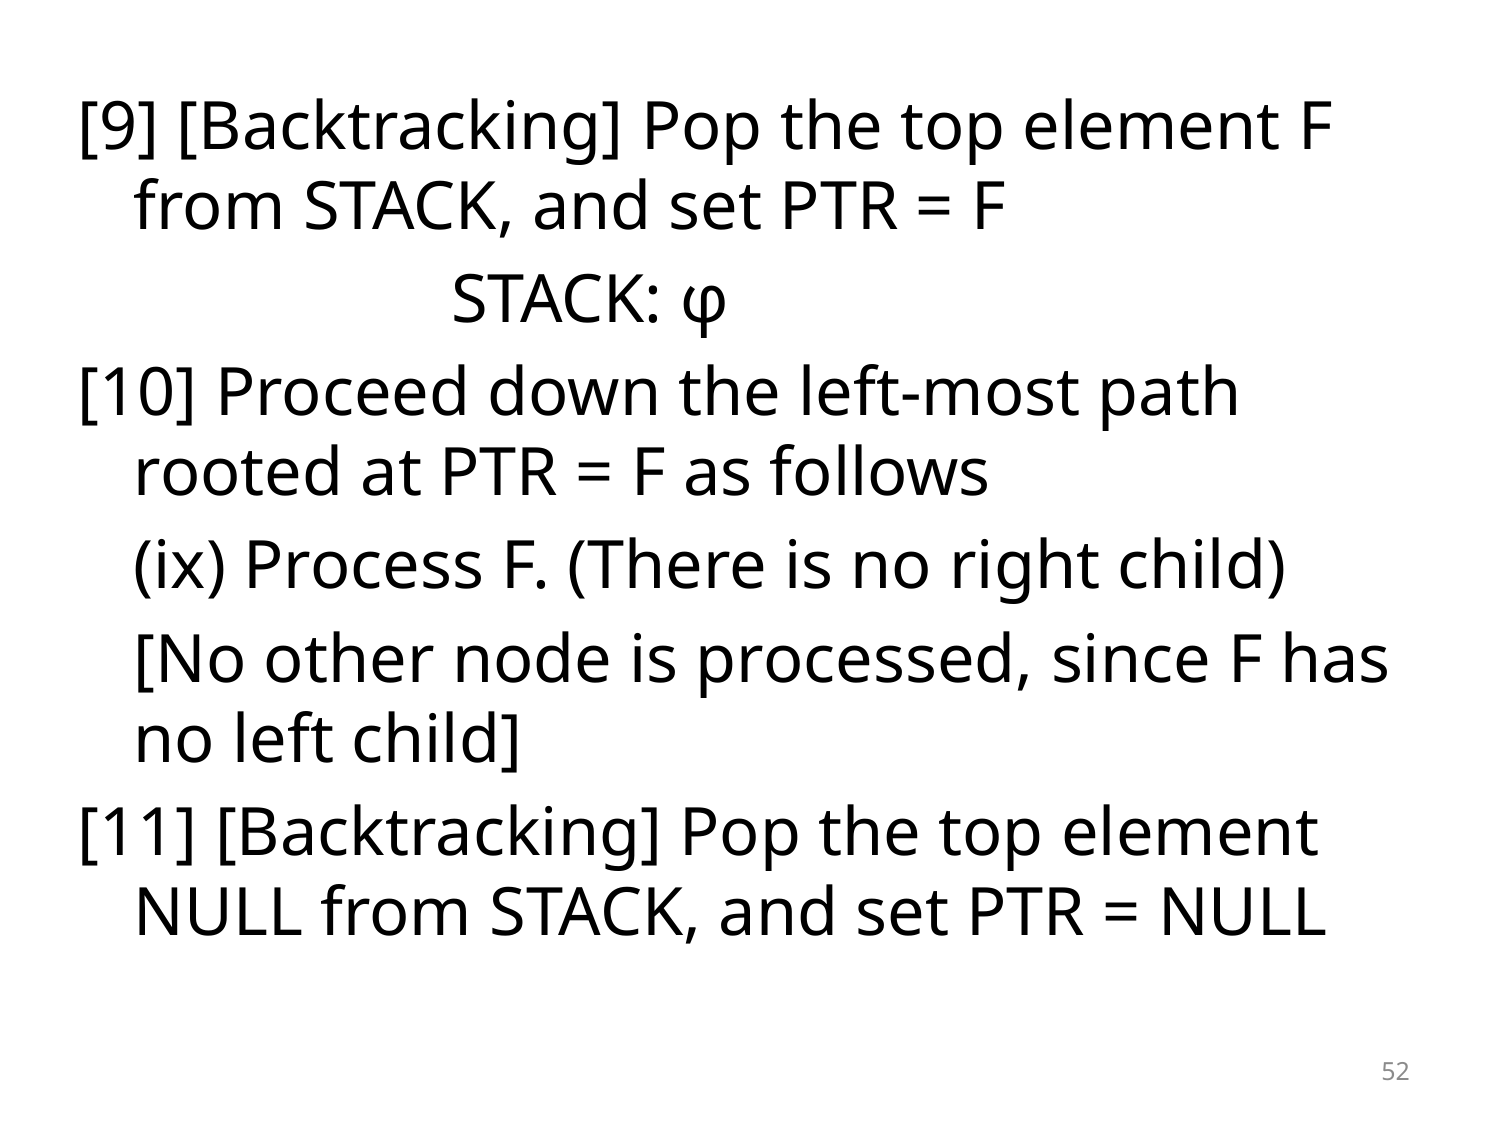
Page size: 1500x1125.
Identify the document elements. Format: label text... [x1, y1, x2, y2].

list [9] [Backtracking] Pop the top element F from STACK, and set PTR = F STACK: φ [10] Proceed down the left-most path rooted at PTR = F as follows (ix) Process F. (There is no right child) [No other node is processed, since F has no left child] [11] [Backtracking] Pop the top element NULL from STACK, and set PTR = NULL [62, 75, 1413, 993]
slide_number 52 [1074, 1042, 1425, 1103]
